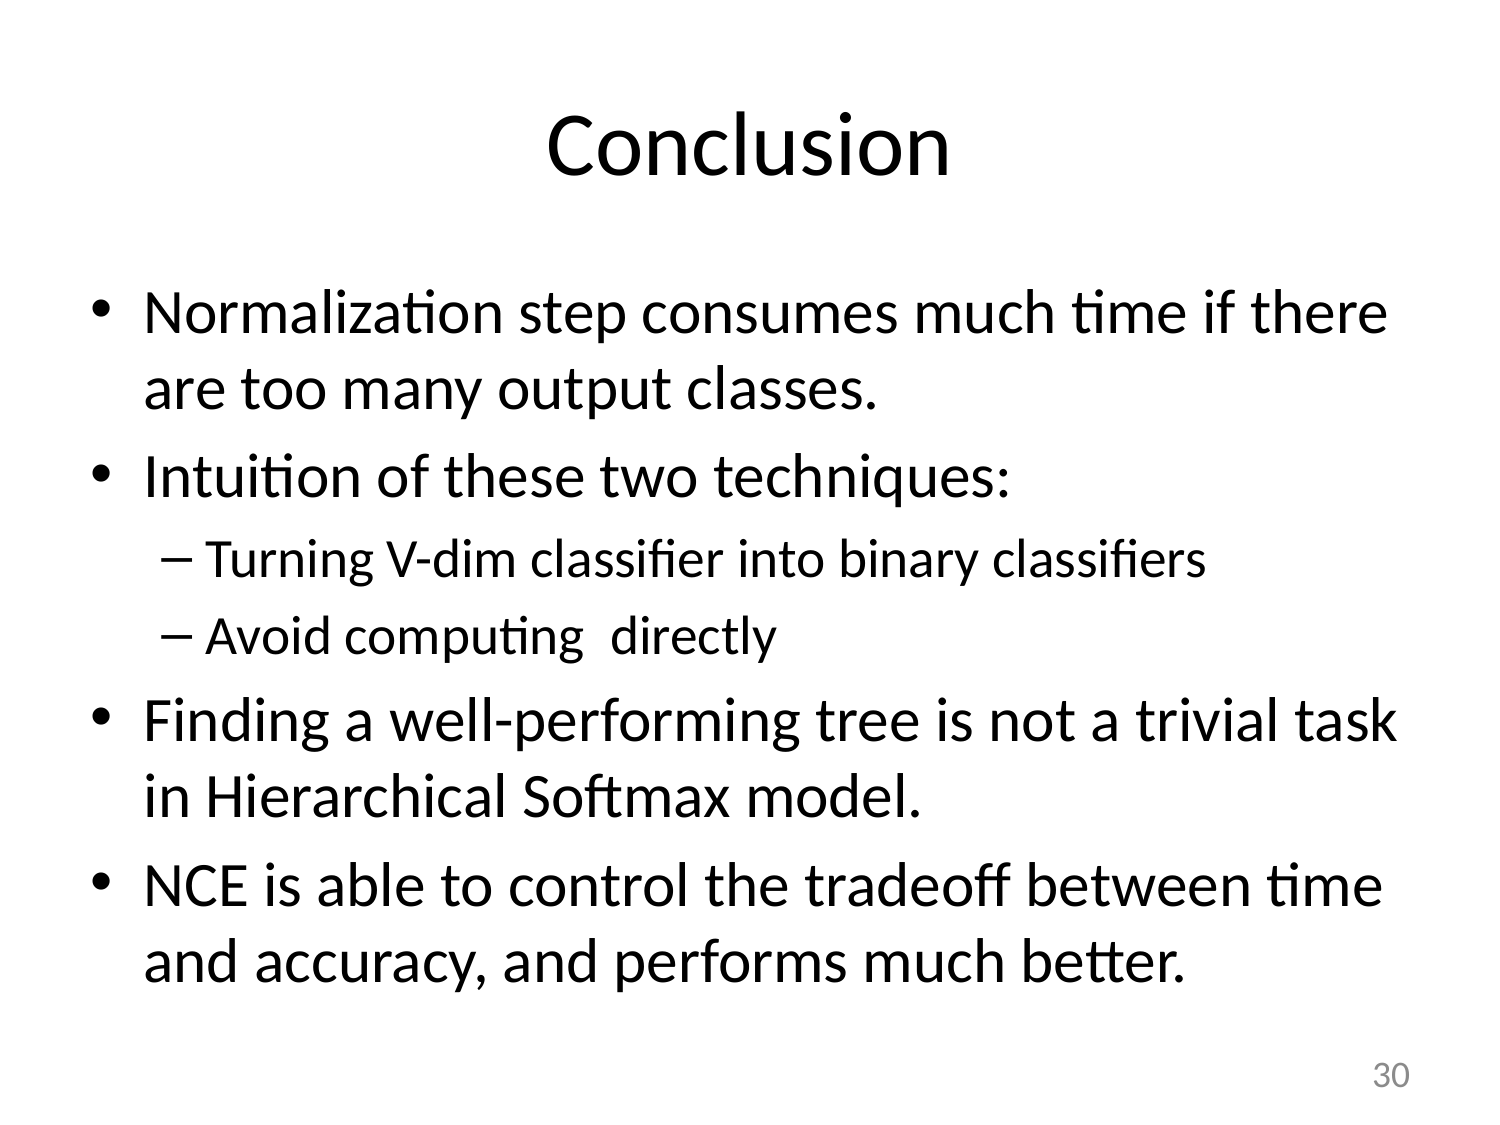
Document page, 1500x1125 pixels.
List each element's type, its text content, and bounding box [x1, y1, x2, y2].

title Conclusion [75, 45, 1425, 233]
slide_number 30 [1074, 1042, 1425, 1103]
